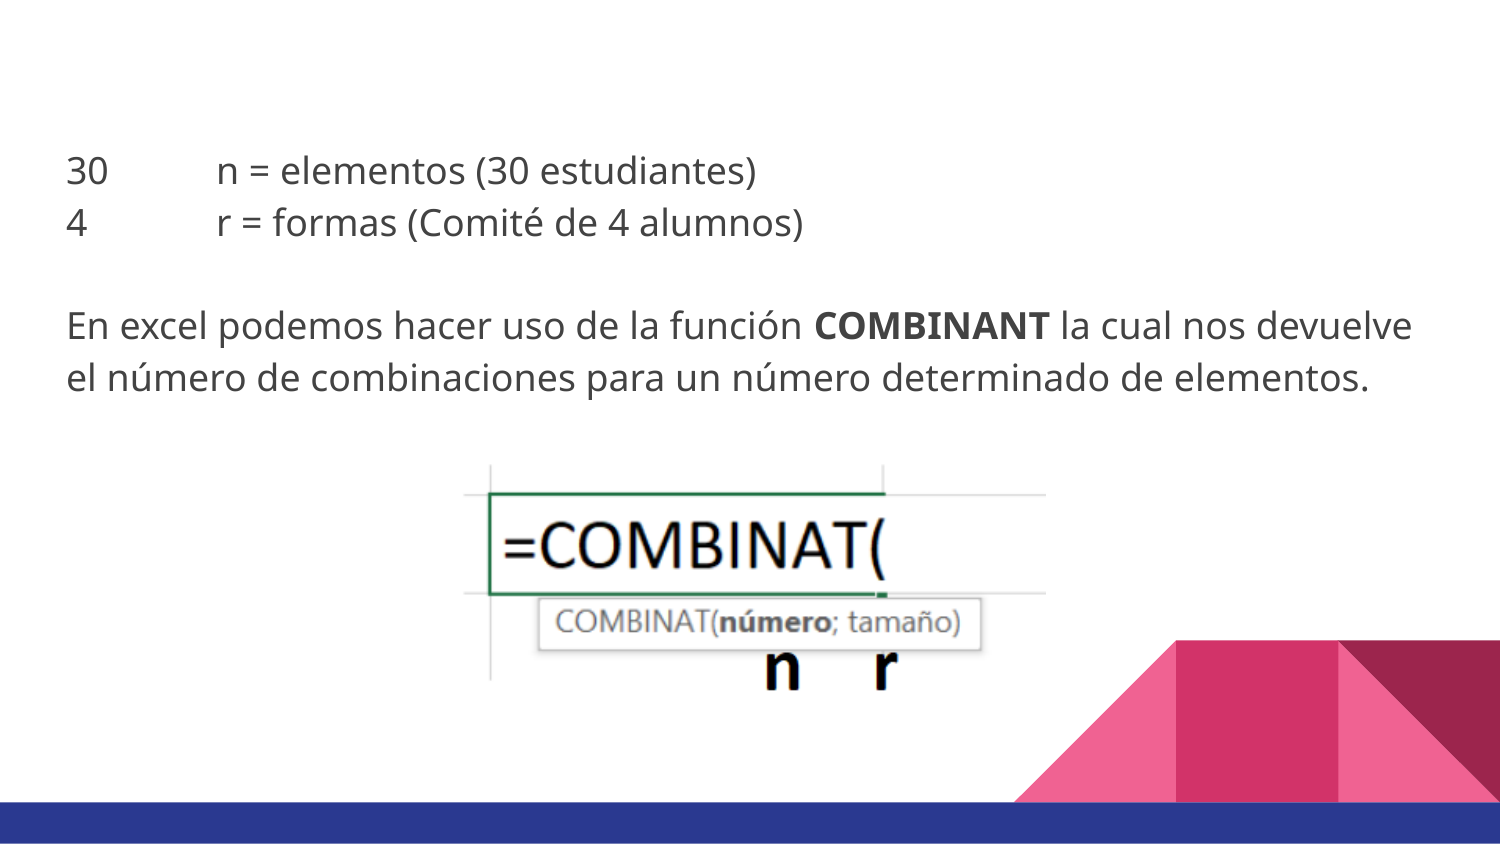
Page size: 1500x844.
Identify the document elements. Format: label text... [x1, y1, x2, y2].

picture [451, 437, 1046, 703]
list 30 n = elementos (30 estudiantes) 4 r = formas (Comité de 4 alumnos) En excel podemos hacer uso de la función COMBINANT la cual nos devuelve el número de combinaciones para un número determinado de elementos. [51, 125, 1449, 441]
